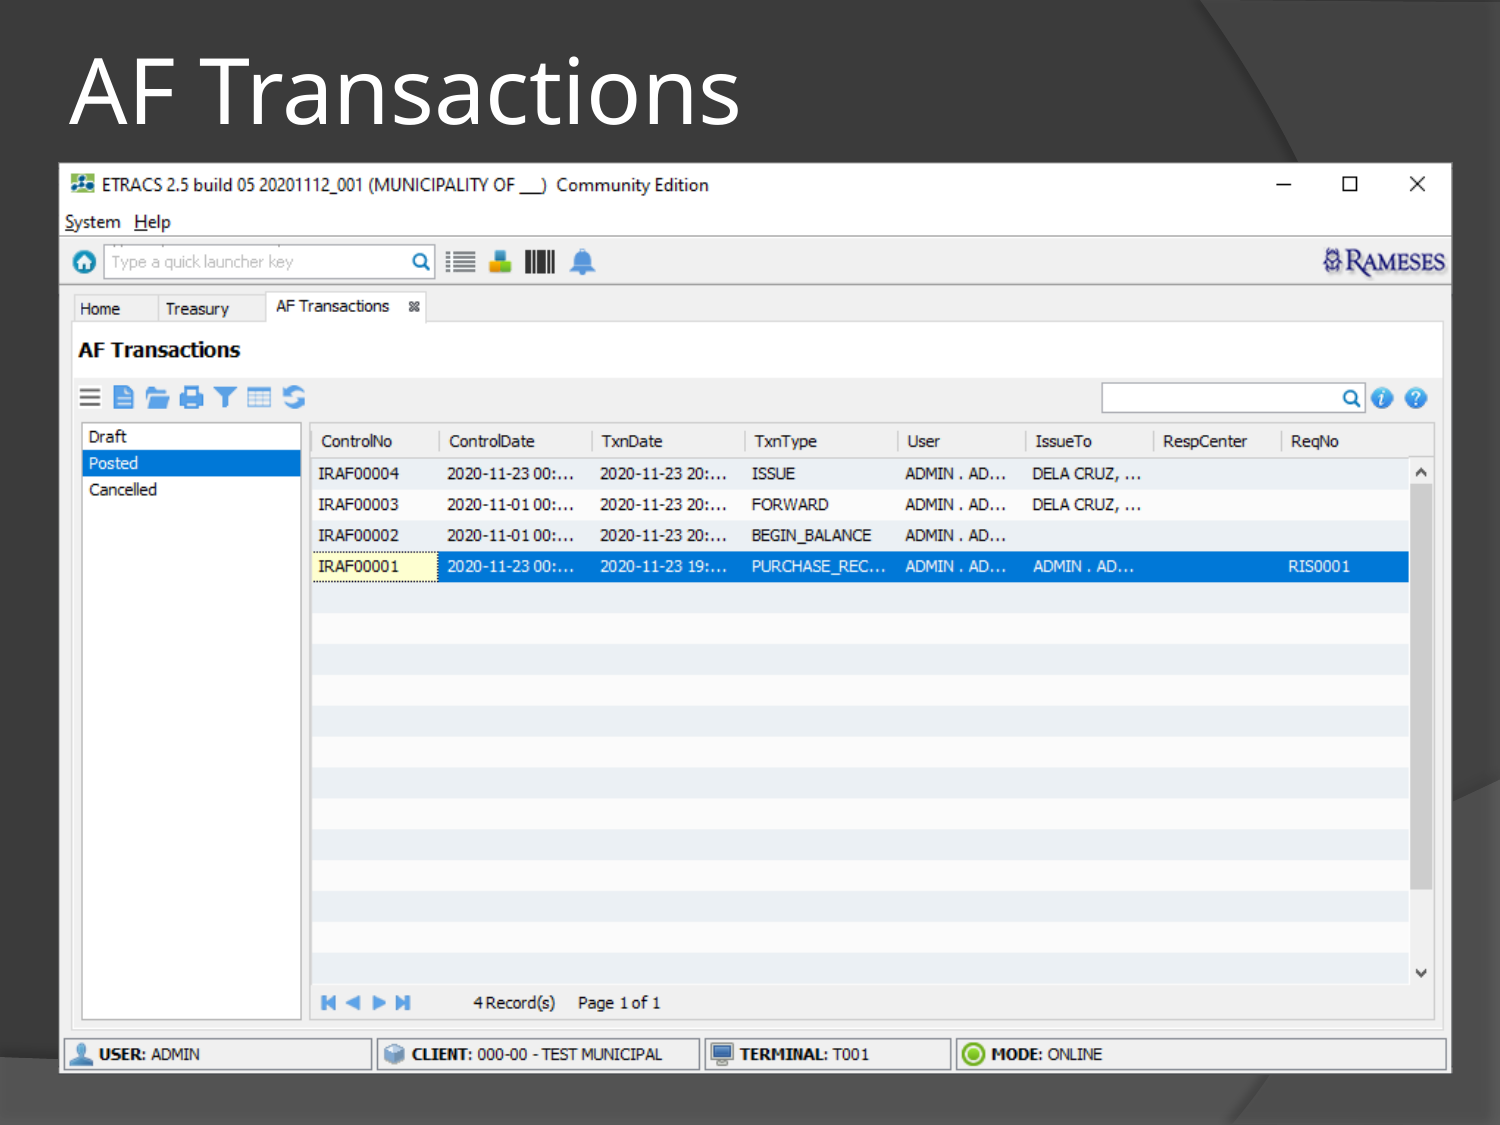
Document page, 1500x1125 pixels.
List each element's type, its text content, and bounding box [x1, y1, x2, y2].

picture [58, 162, 1454, 1076]
text_box AF Transactions [62, 0, 1475, 175]
